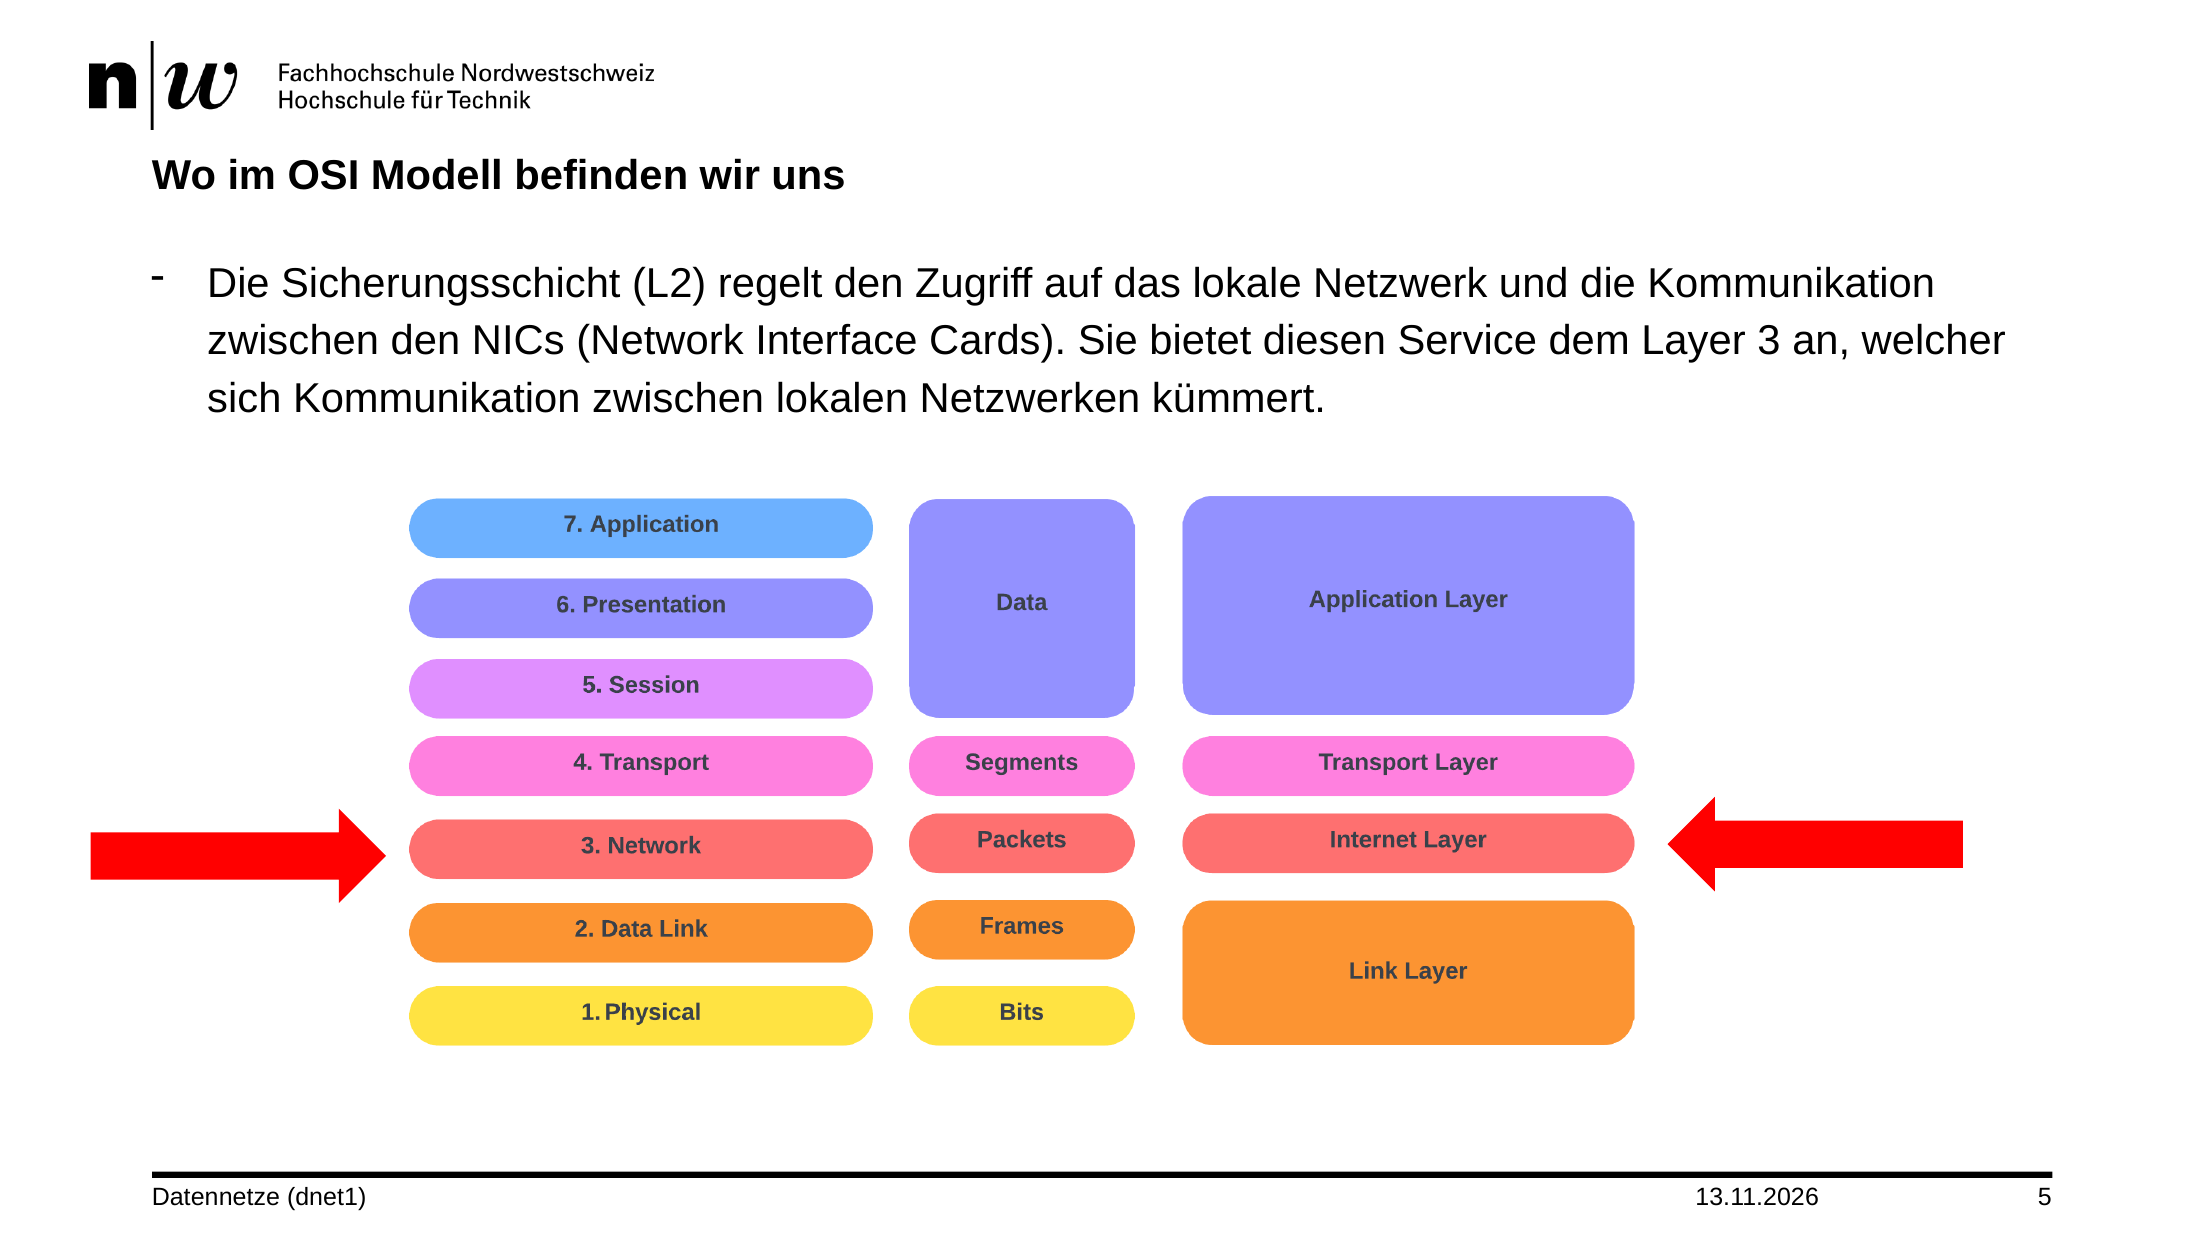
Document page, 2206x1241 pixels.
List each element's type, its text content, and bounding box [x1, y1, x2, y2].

slide_number 5 [1873, 1180, 2052, 1211]
text_box [90, 832, 329, 880]
picture [89, 41, 654, 130]
text_box [1715, 820, 1963, 868]
picture [334, 453, 1710, 1087]
footer Datennetze (dnet1) [151, 1180, 1696, 1211]
list Die Sicherungsschicht (L2) regelt den Zugriff auf das lokale Netzwerk und die Kommunikation zwischen den NICs (Network Interface Cards). Sie bietet diesen Service dem Layer 3 an, welcher sich Kommunikation zwischen lokalen Netzwerken kümmert. [150, 247, 2060, 1063]
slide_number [1696, 1180, 1873, 1211]
title Wo im OSI Modell befinden wir uns [151, 147, 2052, 207]
